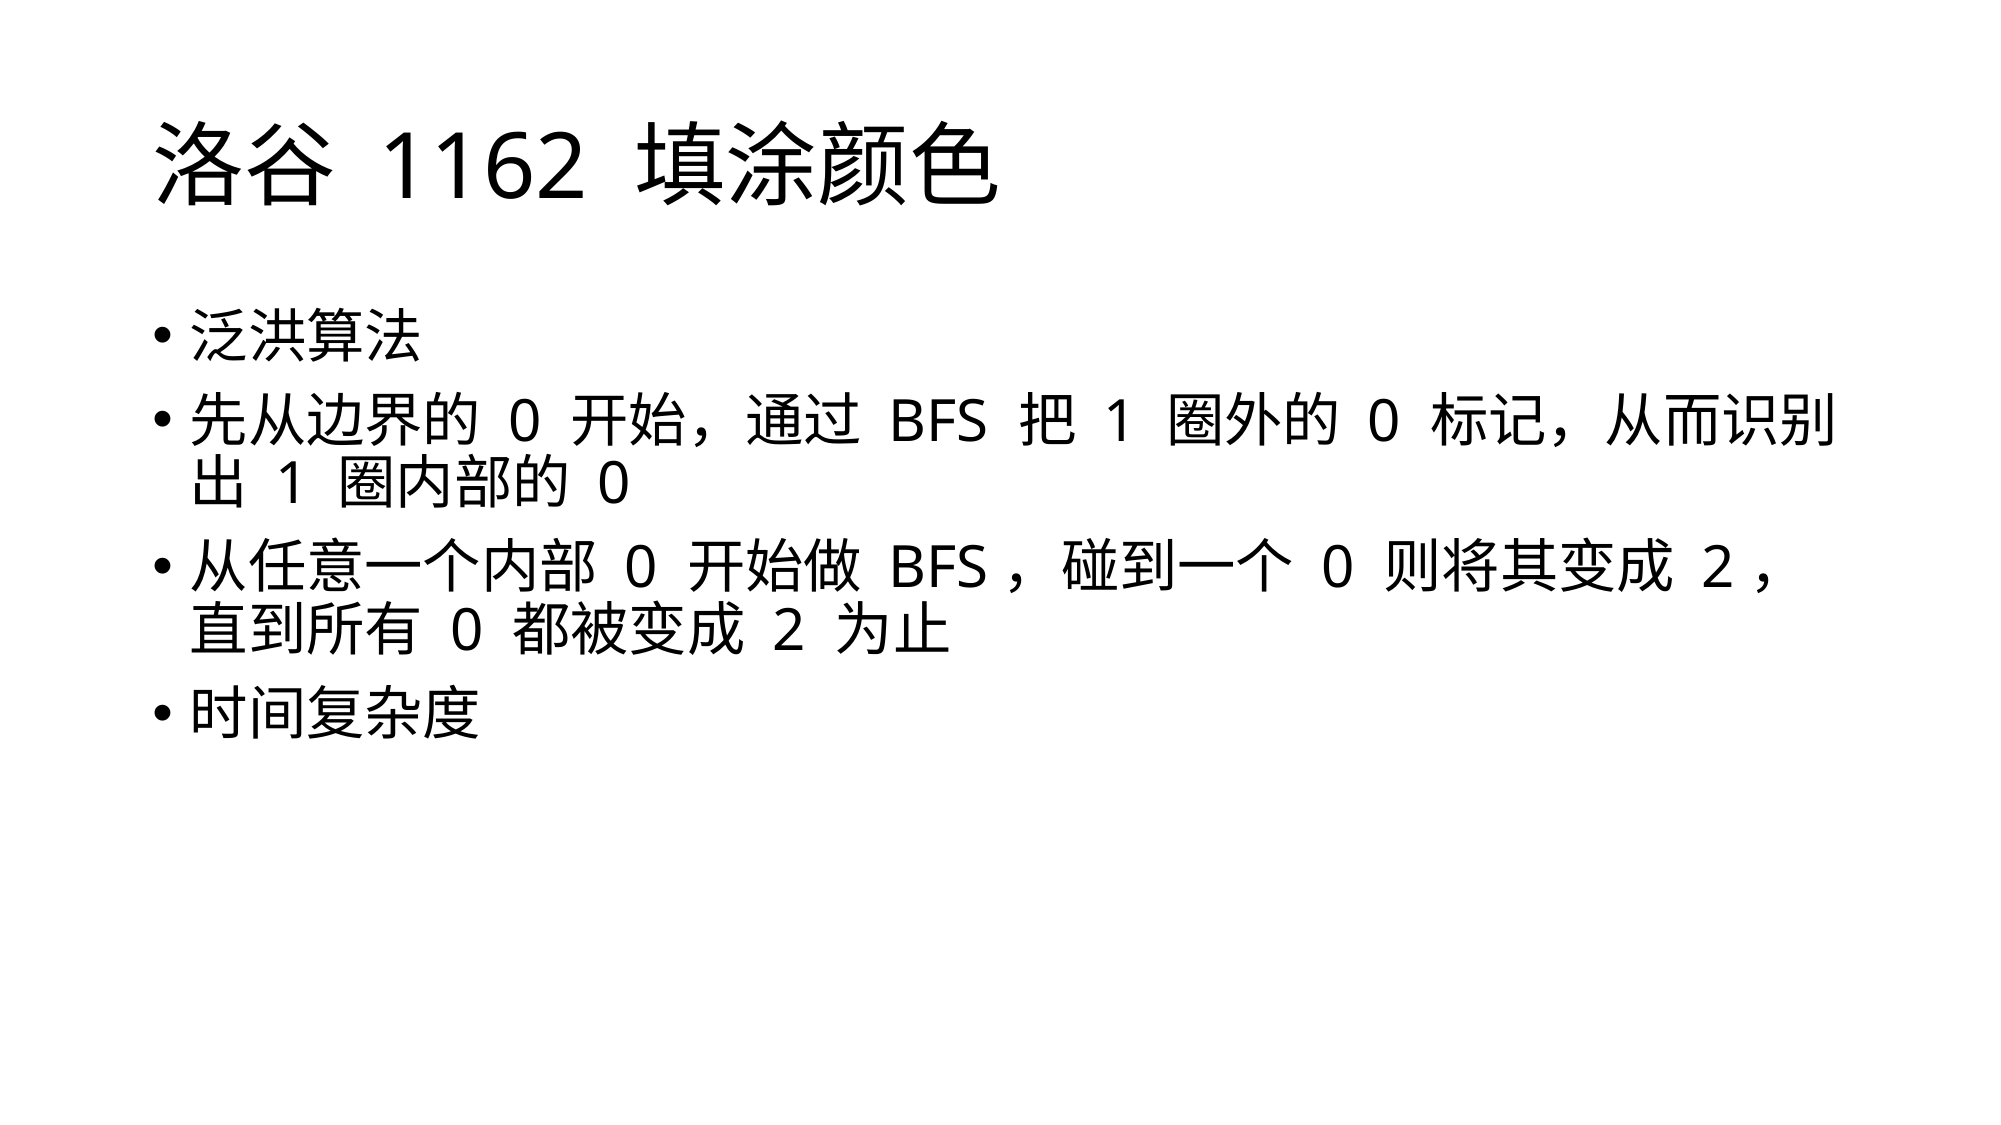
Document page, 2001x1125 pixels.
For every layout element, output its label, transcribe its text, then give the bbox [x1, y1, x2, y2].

title 洛谷 1162 填涂颜色 [137, 59, 1863, 278]
